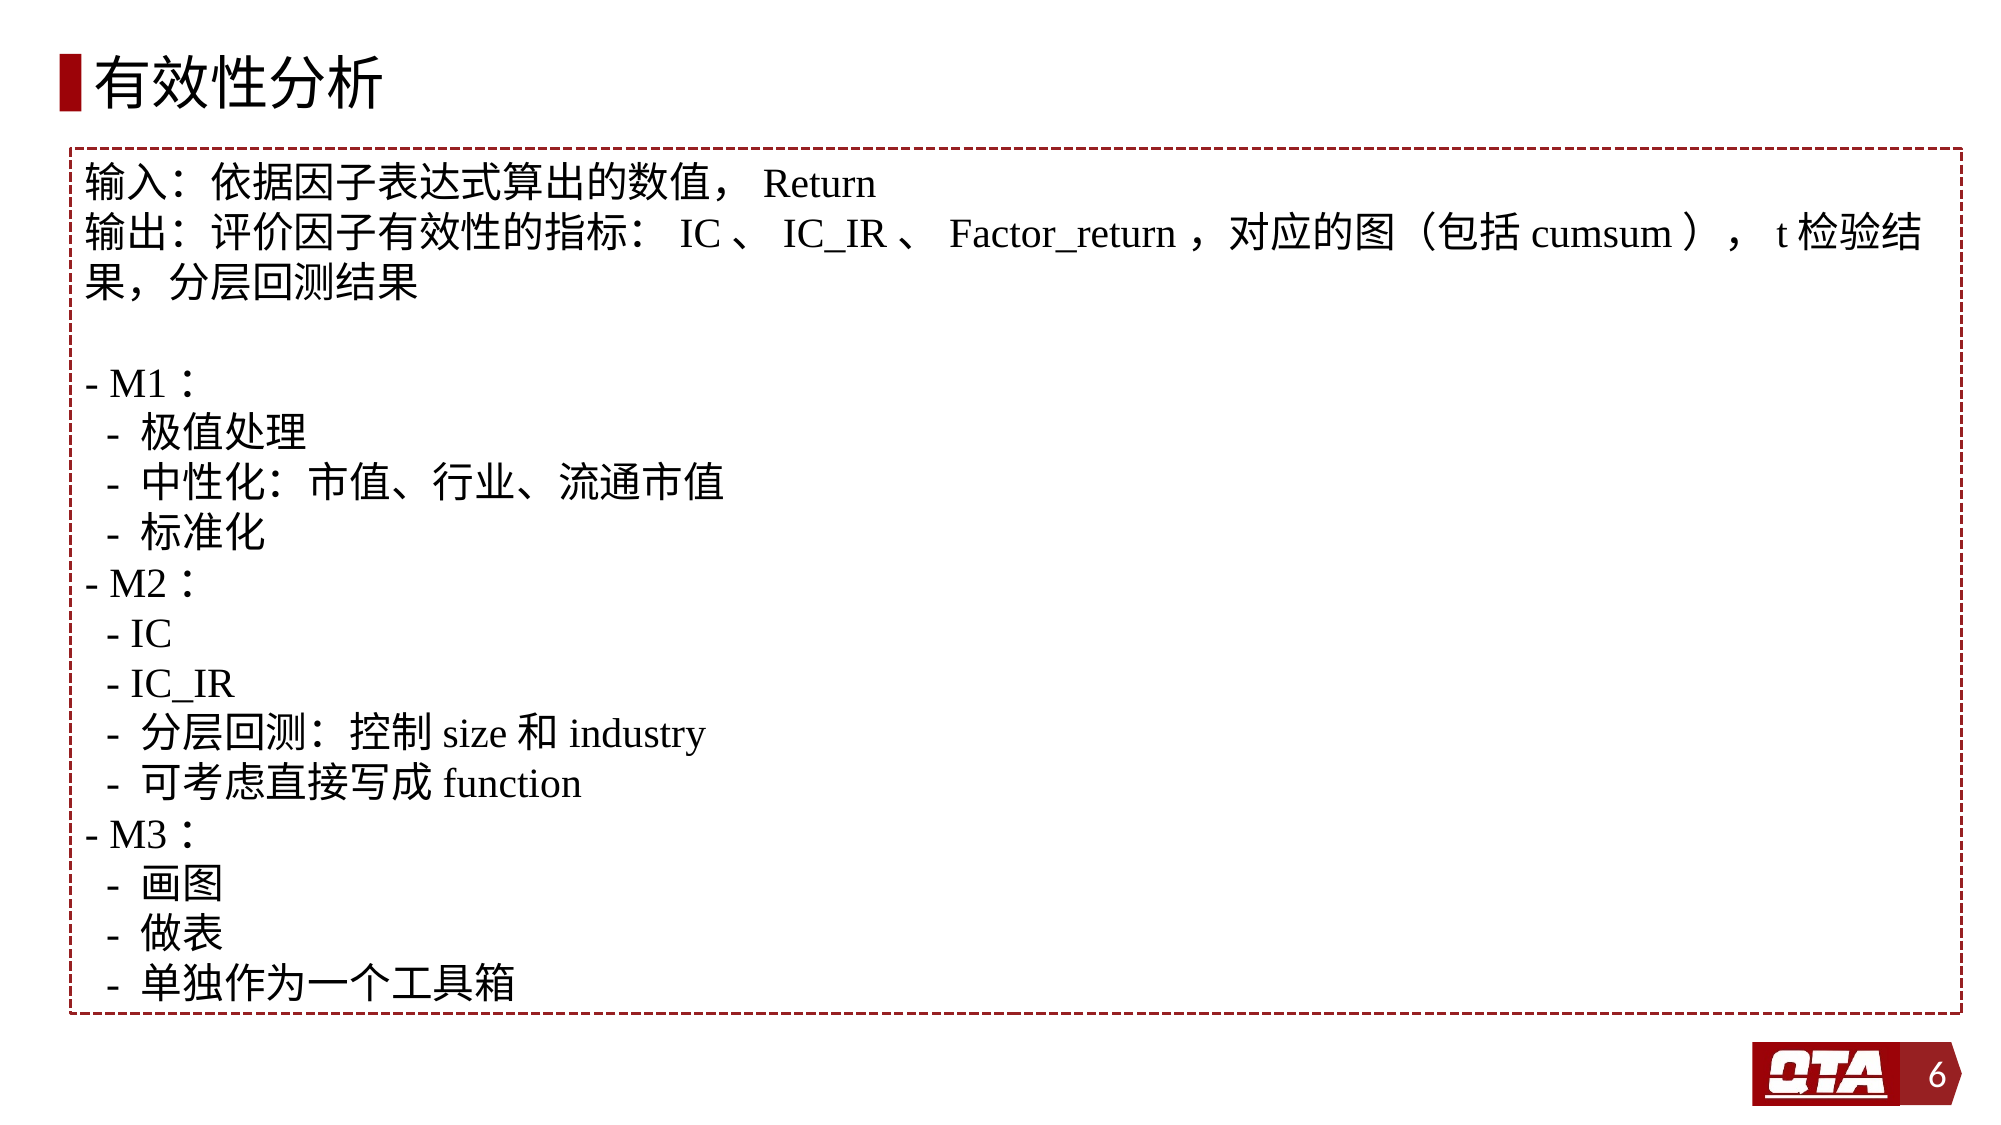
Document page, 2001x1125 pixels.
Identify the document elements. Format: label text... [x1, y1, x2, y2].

slide_number 6 [1511, 1042, 1962, 1103]
text_box 输入：依据因子表达式算出的数值，Return 输出：评价因子有效性的指标：IC、IC_IR、Factor_return，对应的图（包括cumsum），t检验结果，分层回测结果 - M1： - 极值处理 - 中性化：市值、行业、流通市值 - 标准化 - M2： - IC - IC_IR - 分层回测：控制size和industry - 可考虑直接写成function - M3： - 画图 - 做表 - 单独作为一个工具箱 [70, 148, 1962, 1014]
title 有效性分析 [78, 0, 1775, 148]
